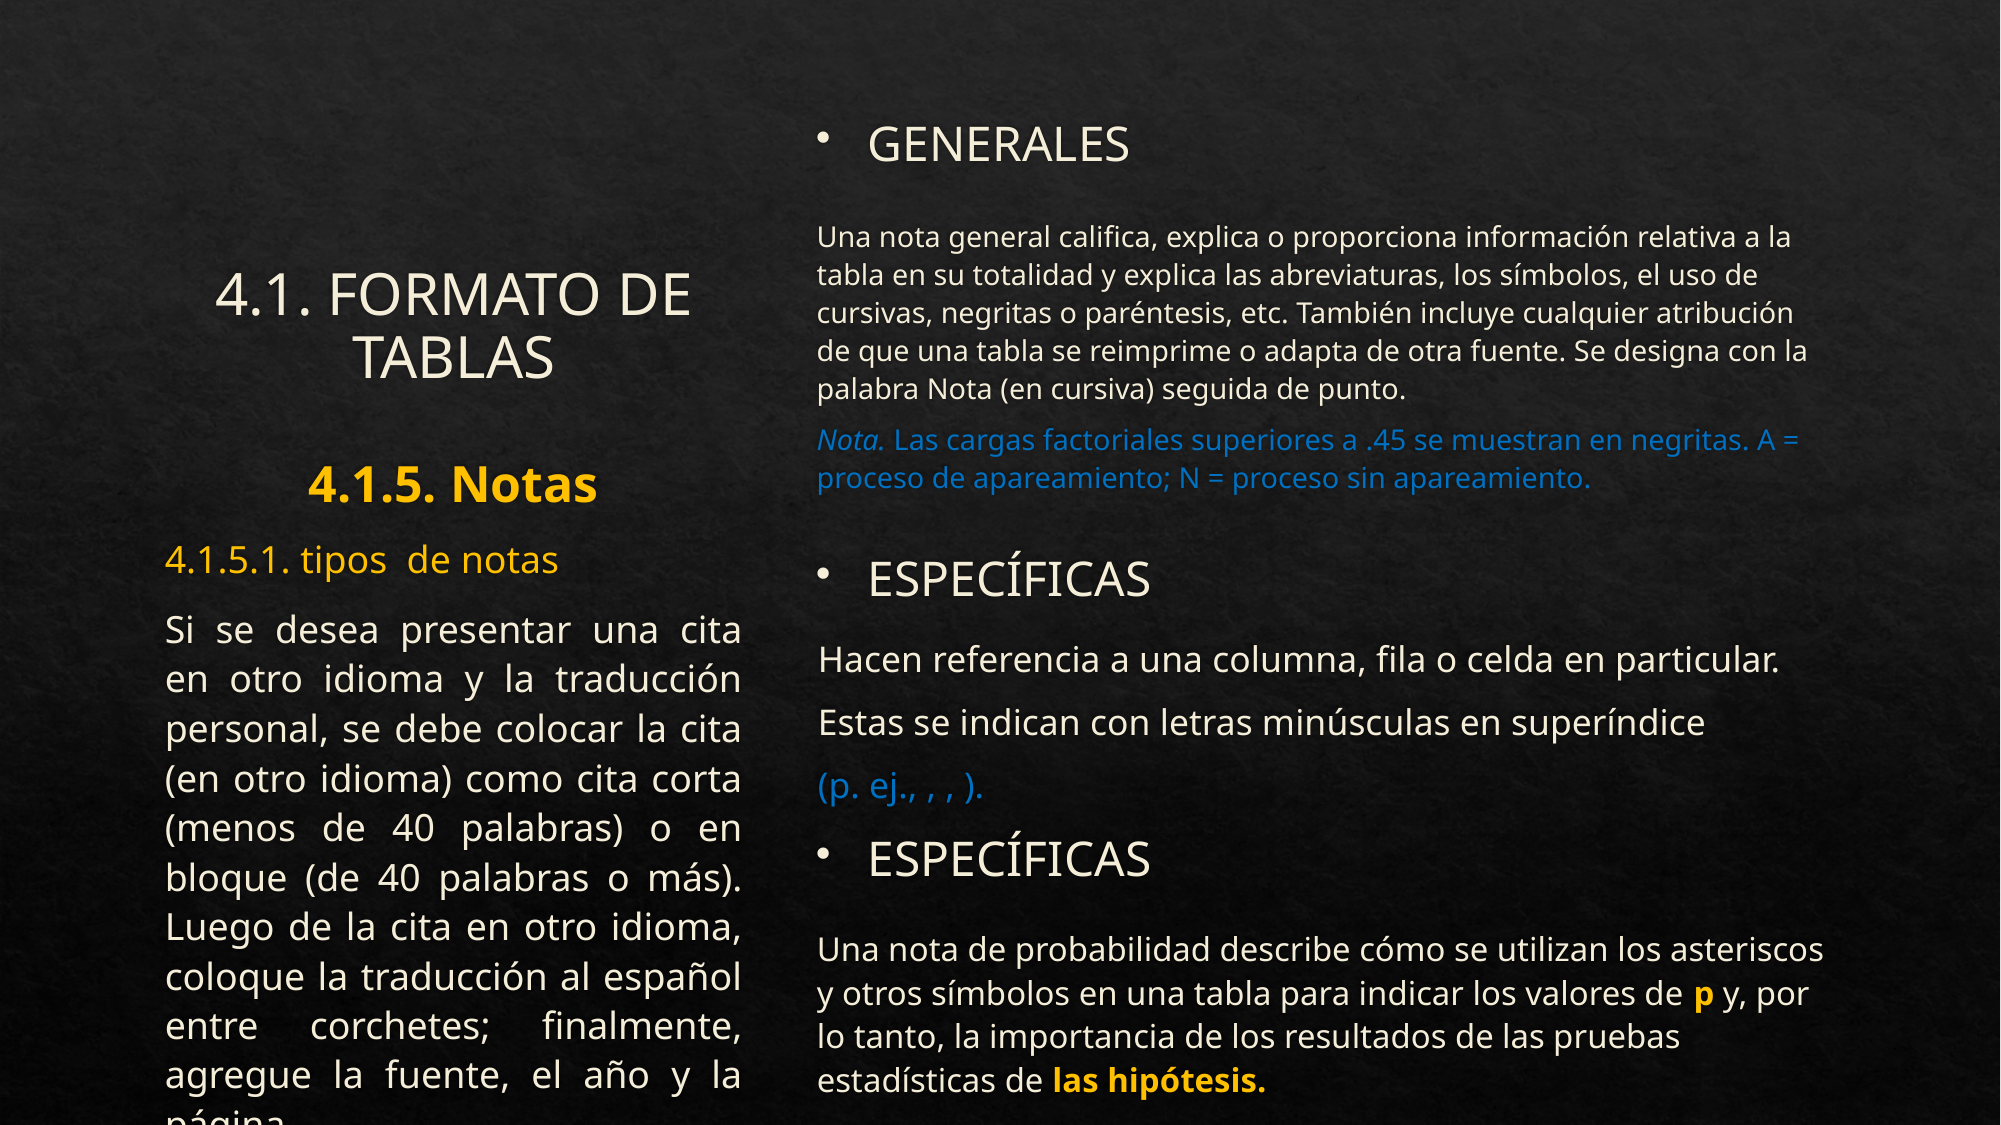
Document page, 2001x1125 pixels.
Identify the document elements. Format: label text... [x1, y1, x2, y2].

text_box ESPECÍFICAS [796, 815, 1849, 899]
title 4.1. FORMATO DE TABLAS [149, 99, 758, 399]
list 4.1.5. Notas 4.1.5.1. tipos de notas Si se desea presentar una cita en otro idioma y la traducción personal, se debe colocar la cita (en otro idioma) como cita corta (menos de 40 palabras) o en bloque (de 40 palabras o más). Luego de la cita en otro idioma, coloque la traducción al español entre corchetes; finalmente, agregue la fuente, el año y la página. [149, 438, 758, 1088]
list GENERALES [796, 99, 1849, 184]
text_box Una nota general califica, explica o proporciona información relativa a la tabla en su totalidad y explica las abreviaturas, los símbolos, el uso de cursivas, negritas o paréntesis, etc. También incluye cualquier atribución de que una tabla se reimprime o adapta de otra fuente. Se designa con la palabra Nota (en cursiva) seguida de punto. Nota. Las cargas factoriales superiores a .45 se muestran en negritas. A = proceso de apareamiento; N = proceso sin apareamiento. [796, 207, 1849, 507]
text_box ESPECÍFICAS [796, 535, 1849, 619]
text_box Una nota de probabilidad describe cómo se utilizan los asteriscos y otros símbolos en una tabla para indicar los valores de p y, por lo tanto, la importancia de los resultados de las pruebas estadísticas de las hipótesis. [796, 917, 1849, 1108]
